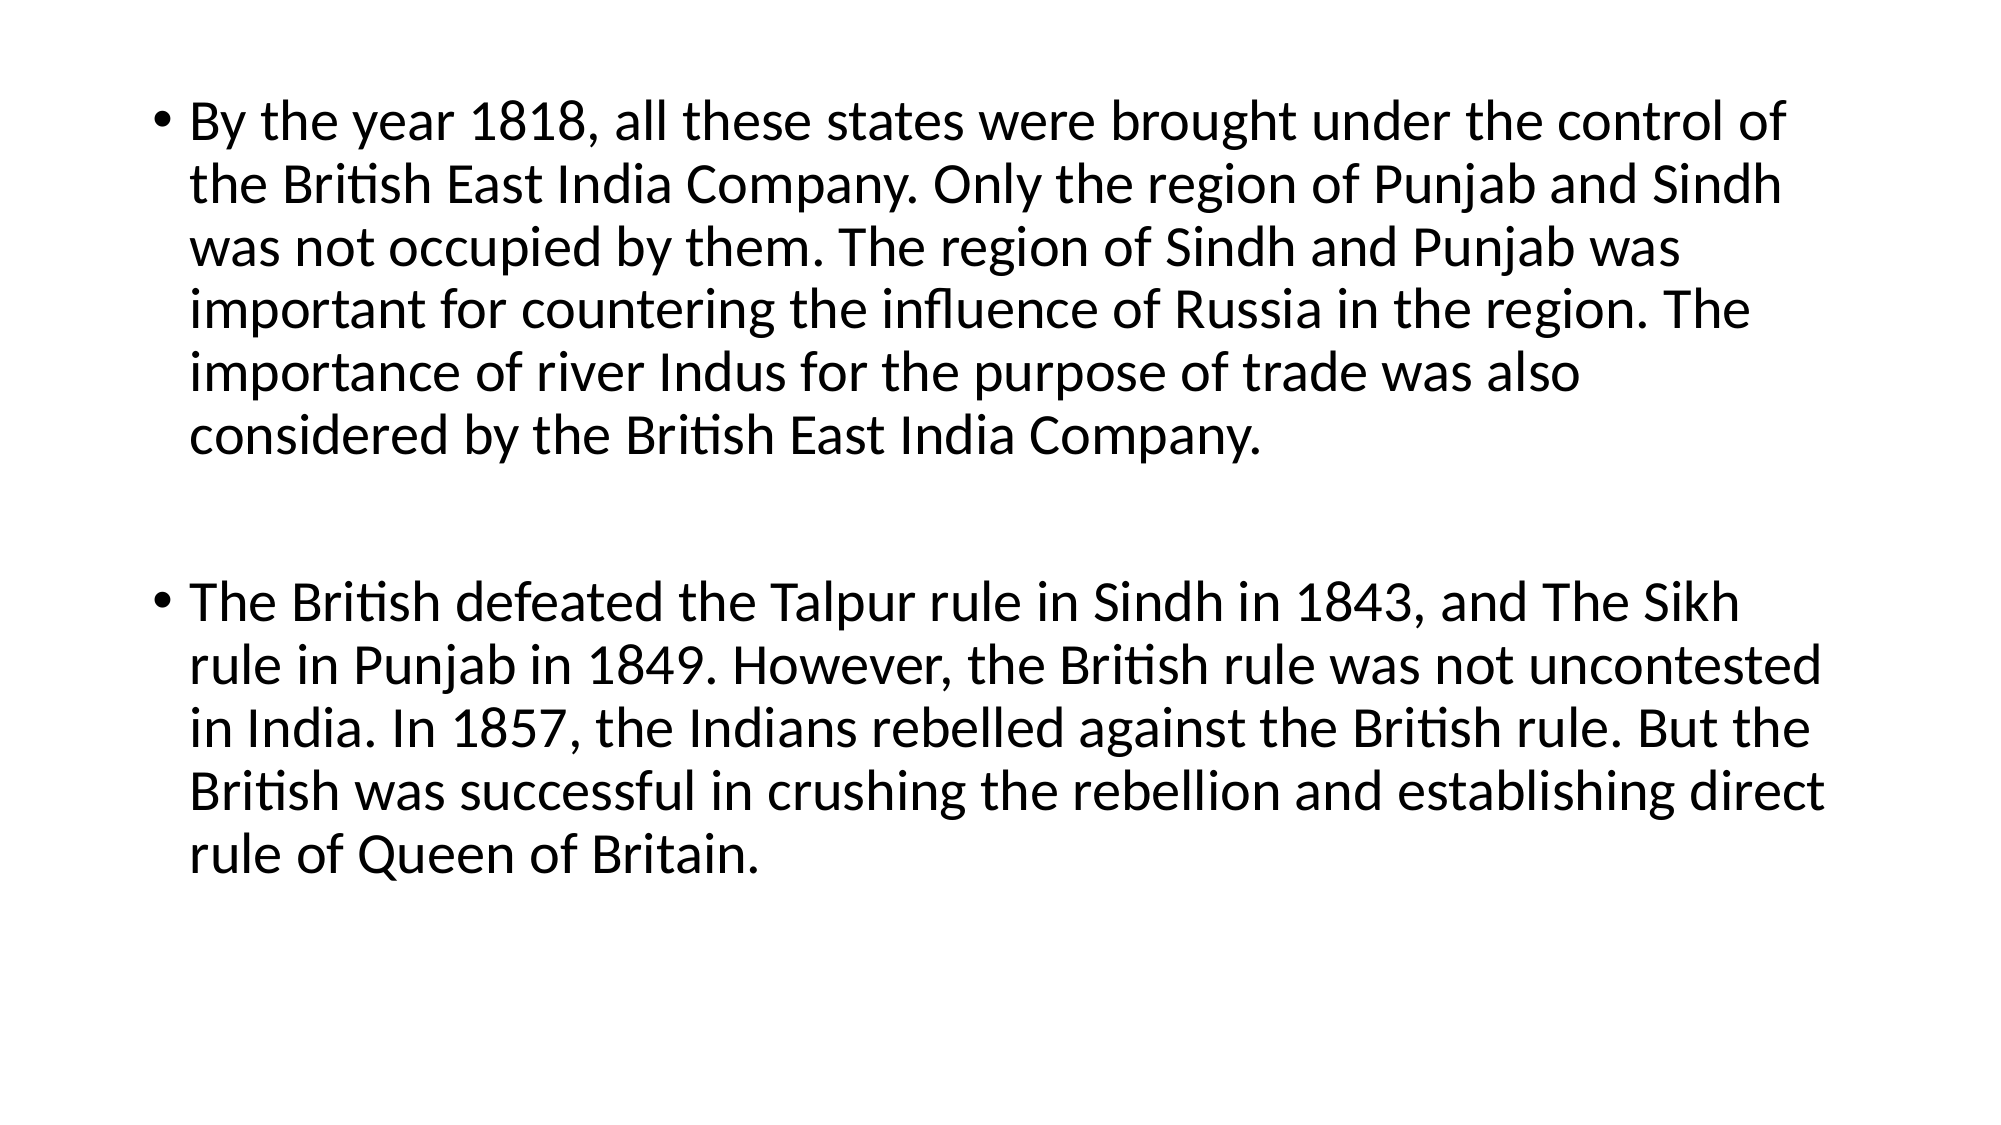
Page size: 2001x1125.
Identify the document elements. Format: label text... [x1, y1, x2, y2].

list By the year 1818, all these states were brought under the control of the British East India Company. Only the region of Punjab and Sindh was not occupied by them. The region of Sindh and Punjab was important for countering the influence of Russia in the region. The importance of river Indus for the purpose of trade was also considered by the British East India Company. The British defeated the Talpur rule in Sindh in 1843, and The Sikh rule in Punjab in 1849. However, the British rule was not uncontested in India. In 1857, the Indians rebelled against the British rule. But the British was successful in crushing the rebellion and establishing direct rule of Queen of Britain. [137, 82, 1863, 1014]
